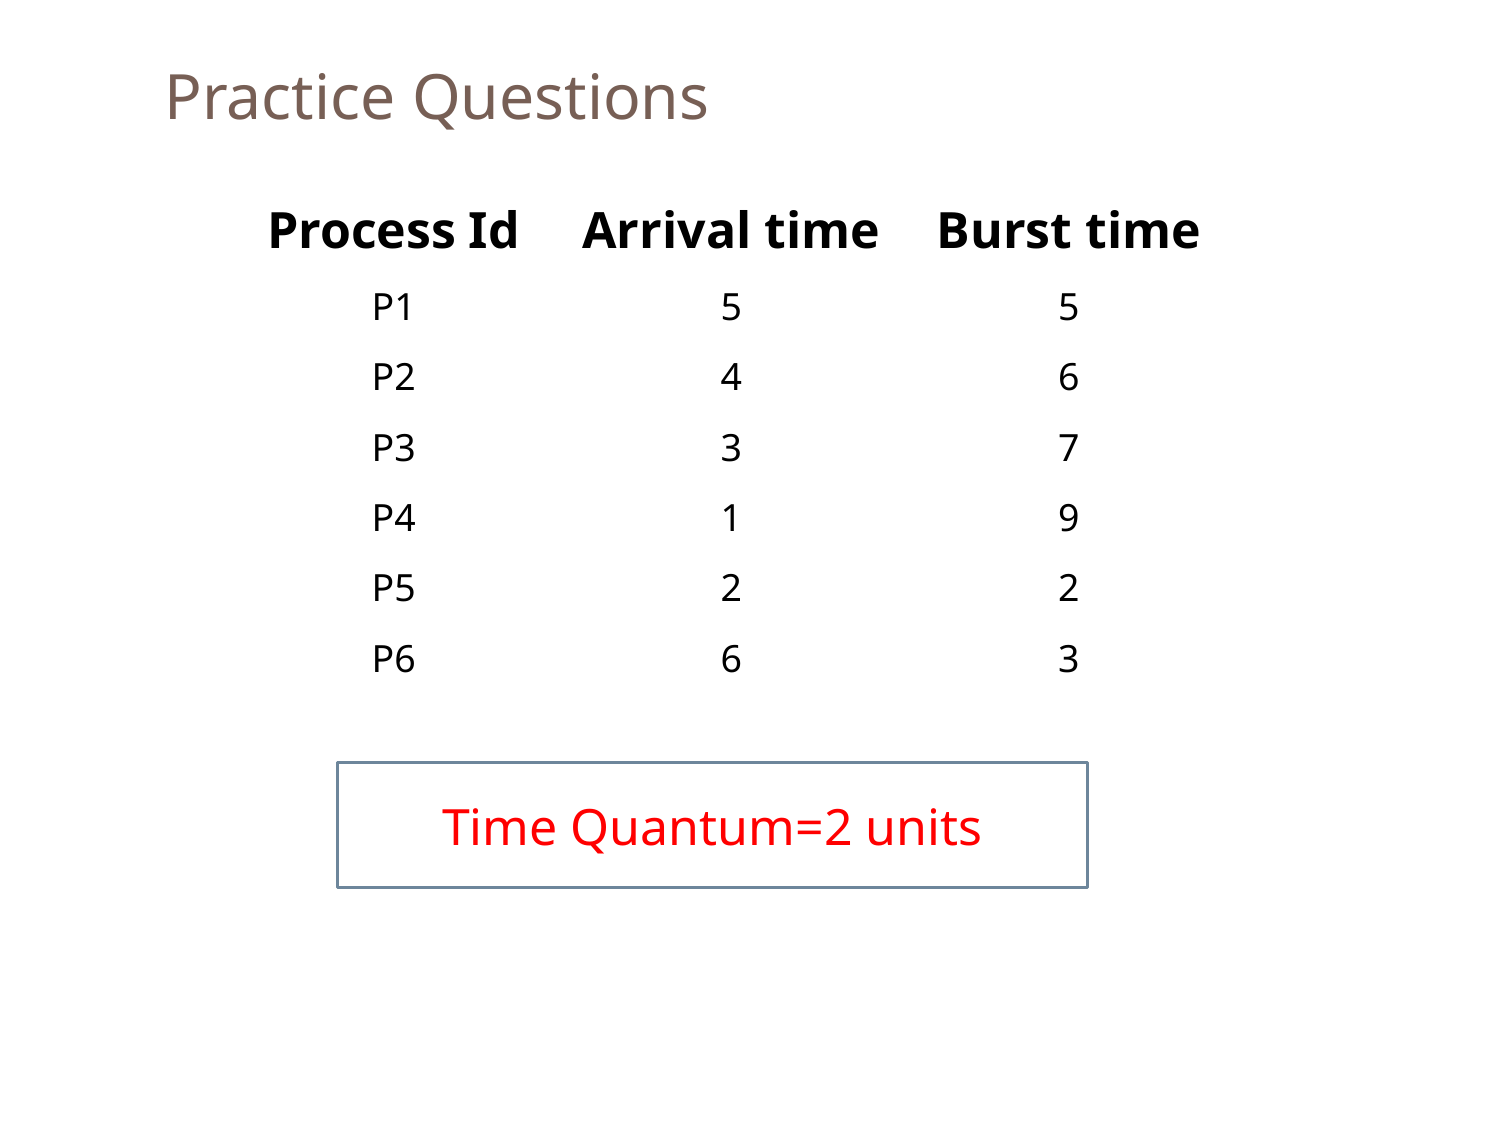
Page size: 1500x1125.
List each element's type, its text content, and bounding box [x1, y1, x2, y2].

table_cell P1 [225, 271, 563, 341]
table_header Arrival time [563, 187, 900, 271]
table_cell P2 [225, 341, 563, 411]
table_cell 4 [563, 341, 900, 411]
table_cell 7 [900, 411, 1238, 482]
table_cell 3 [563, 411, 900, 482]
table_cell 6 [563, 623, 900, 693]
table_cell P3 [225, 411, 563, 482]
table_cell P6 [225, 623, 563, 693]
table_cell 9 [900, 482, 1238, 552]
table_header Process Id [225, 187, 563, 271]
table_cell 6 [900, 341, 1238, 411]
table_cell 2 [563, 552, 900, 623]
table_cell P4 [225, 482, 563, 552]
table_cell 5 [563, 271, 900, 341]
text_box Time Quantum=2 units [336, 761, 1089, 889]
table_cell 2 [900, 552, 1238, 623]
table_cell 3 [900, 623, 1238, 693]
table_header Burst time [900, 187, 1238, 271]
table_cell P5 [225, 552, 563, 623]
table_cell 1 [563, 482, 900, 552]
text_box Practice Questions [150, 50, 863, 140]
table_cell 5 [900, 271, 1238, 341]
